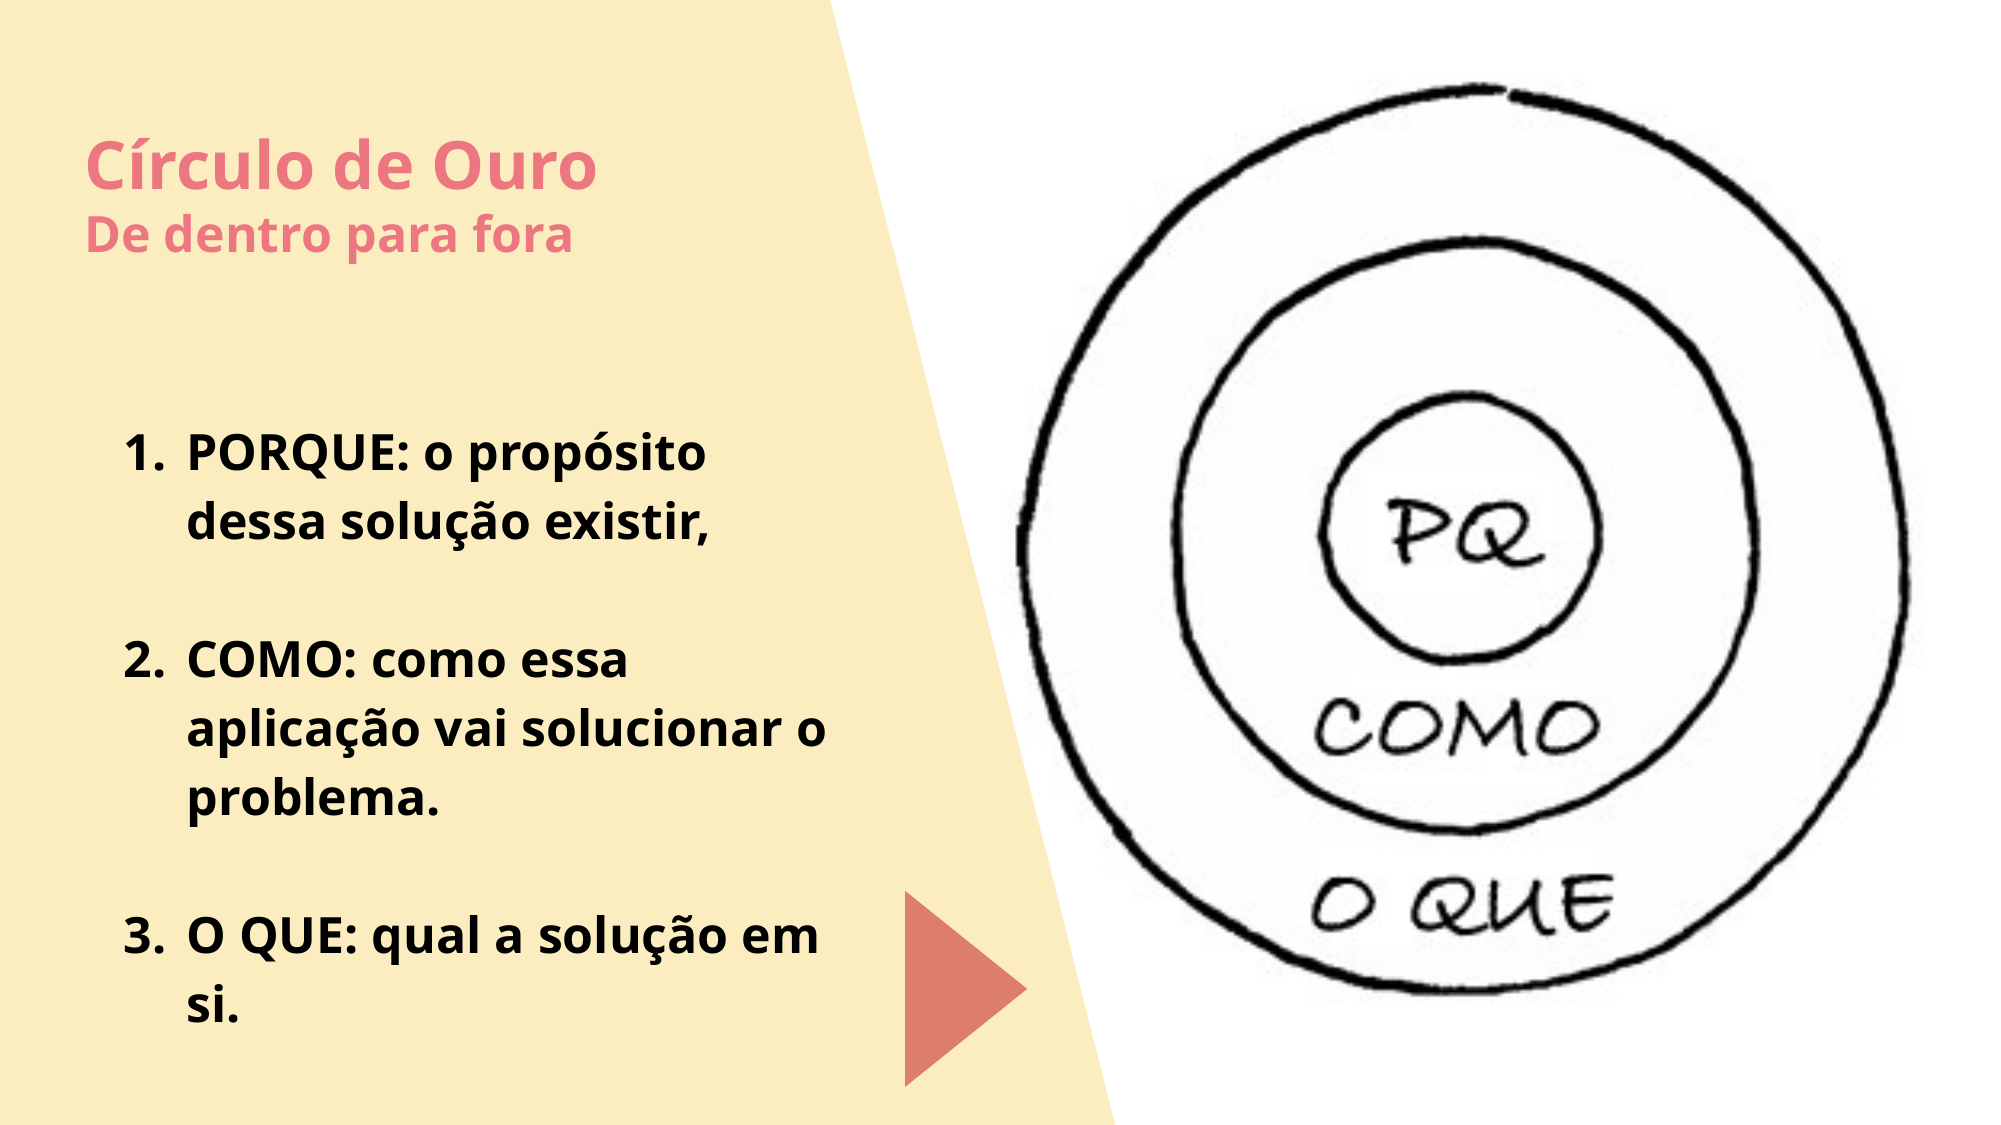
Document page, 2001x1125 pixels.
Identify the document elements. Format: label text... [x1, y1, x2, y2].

text_box Círculo de Ouro De dentro para fora [69, 115, 945, 272]
picture [950, 29, 1970, 1088]
text_box PORQUE: o propósito dessa solução existir, COMO: como essa aplicação vai solucionar o problema. O QUE: qual a solução em si. [96, 396, 875, 1048]
text_box [905, 890, 945, 1087]
text_box [0, 0, 1116, 1125]
